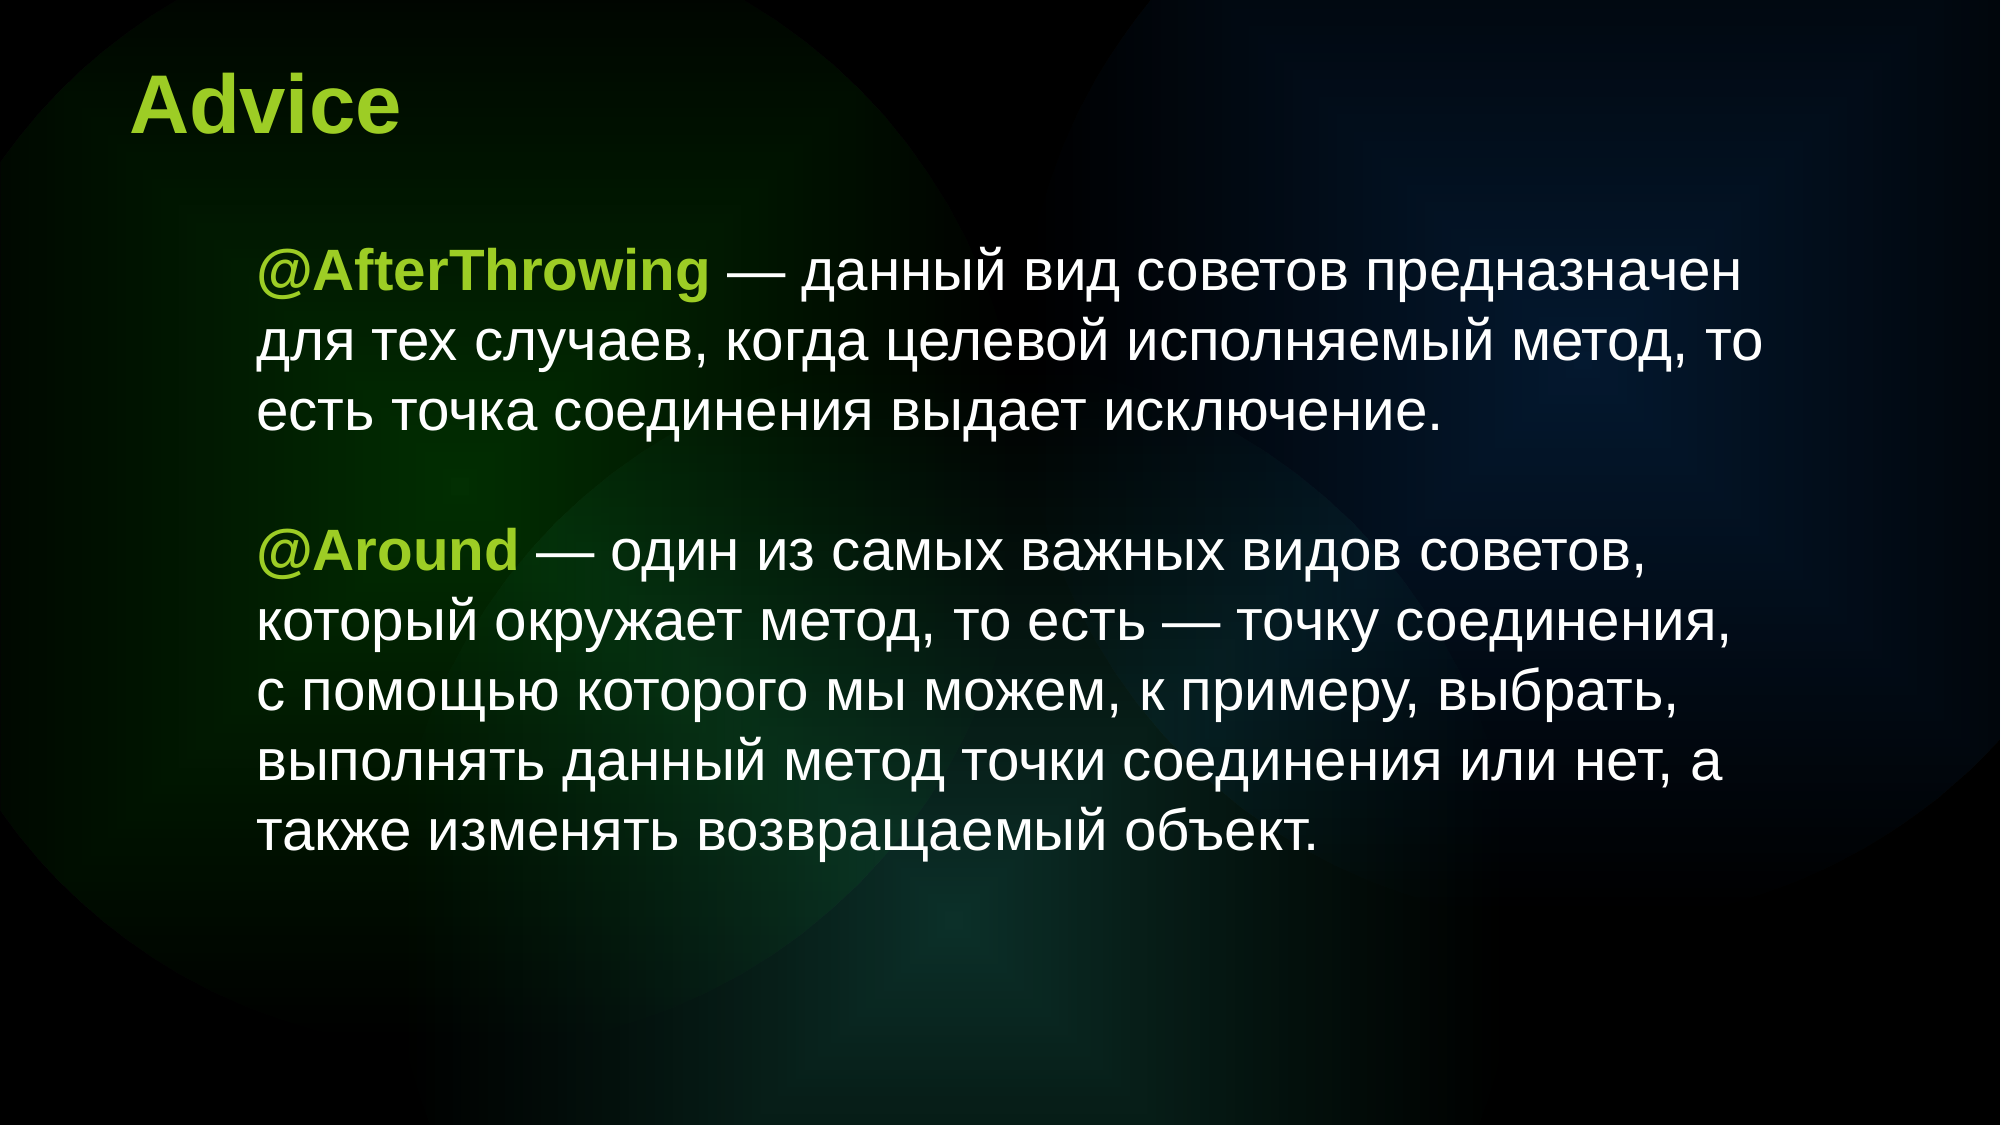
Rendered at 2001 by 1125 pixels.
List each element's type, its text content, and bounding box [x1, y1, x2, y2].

text_box Advice [124, 73, 1209, 153]
text_box @AfterThrowing — данный вид советов предназначен для тех случаев, когда целевой исполняемый метод, то есть точка соединения выдает исключение. @Around — один из самых важных видов советов, который окружает метод, то есть — точку соединения, с помощью которого мы можем, к примеру, выбрать, выполнять данный метод точки соединения или нет, а также изменять возвращаемый объект. [252, 158, 1782, 867]
